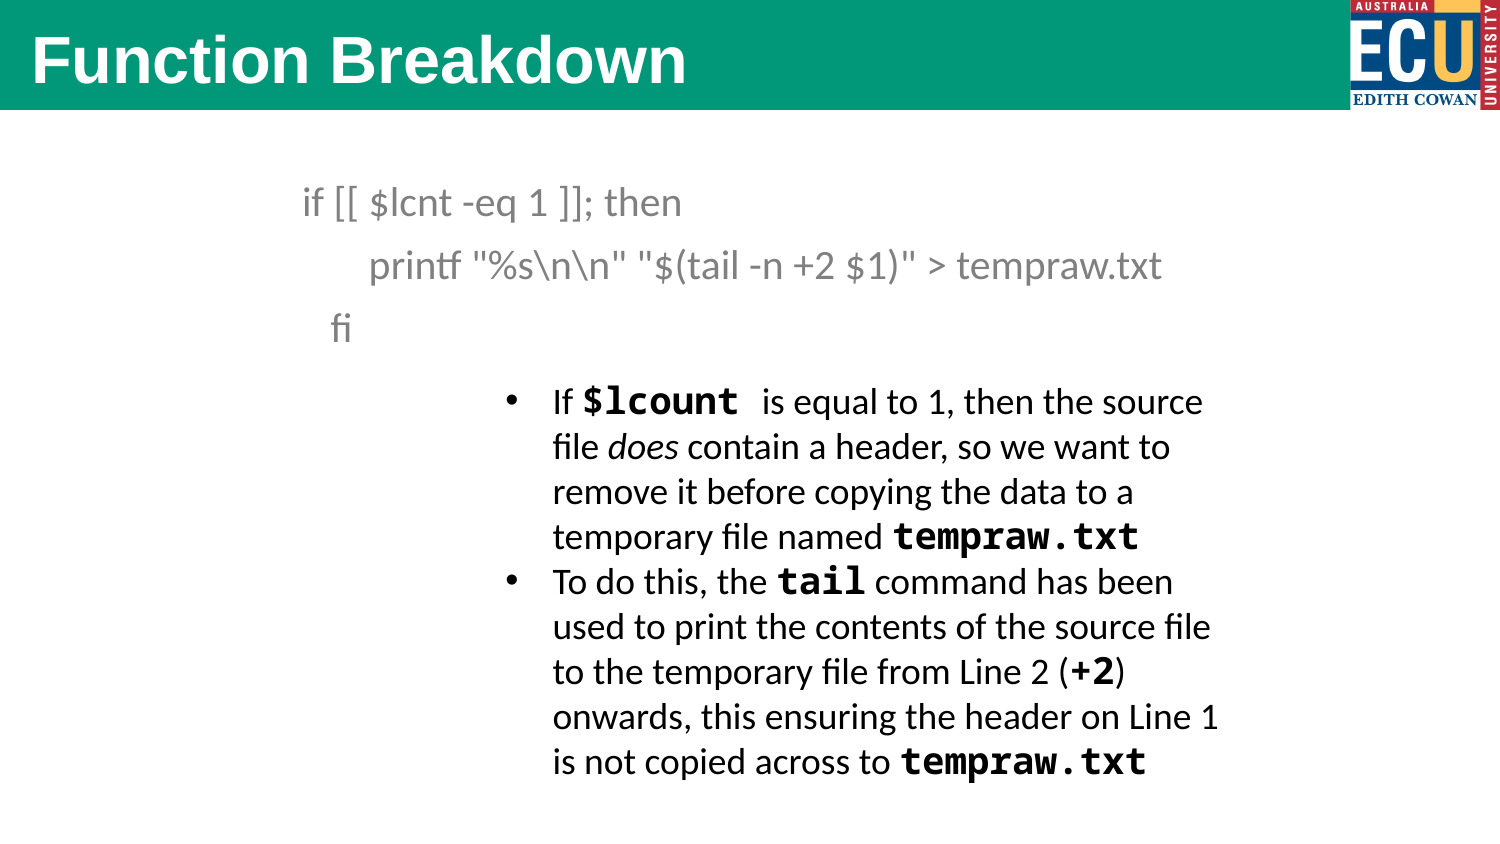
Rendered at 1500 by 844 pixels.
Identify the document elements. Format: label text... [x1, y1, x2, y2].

picture [1351, 0, 1500, 110]
text_box If $lcount is equal to 1, then the source file does contain a header, so we want to remove it before copying the data to a temporary file named tempraw.txt To do this, the tail command has been used to print the contents of the source file to the temporary file from Line 2 (+2) onwards, this ensuring the header on Line 1 is not copied across to tempraw.txt [490, 369, 1241, 790]
text_box if [[ $lcnt -eq 1 ]]; then printf "%s\n\n" "$(tail -n +2 $1)" > tempraw.txt fi [277, 167, 1222, 358]
text_box Function Breakdown [28, 14, 740, 97]
